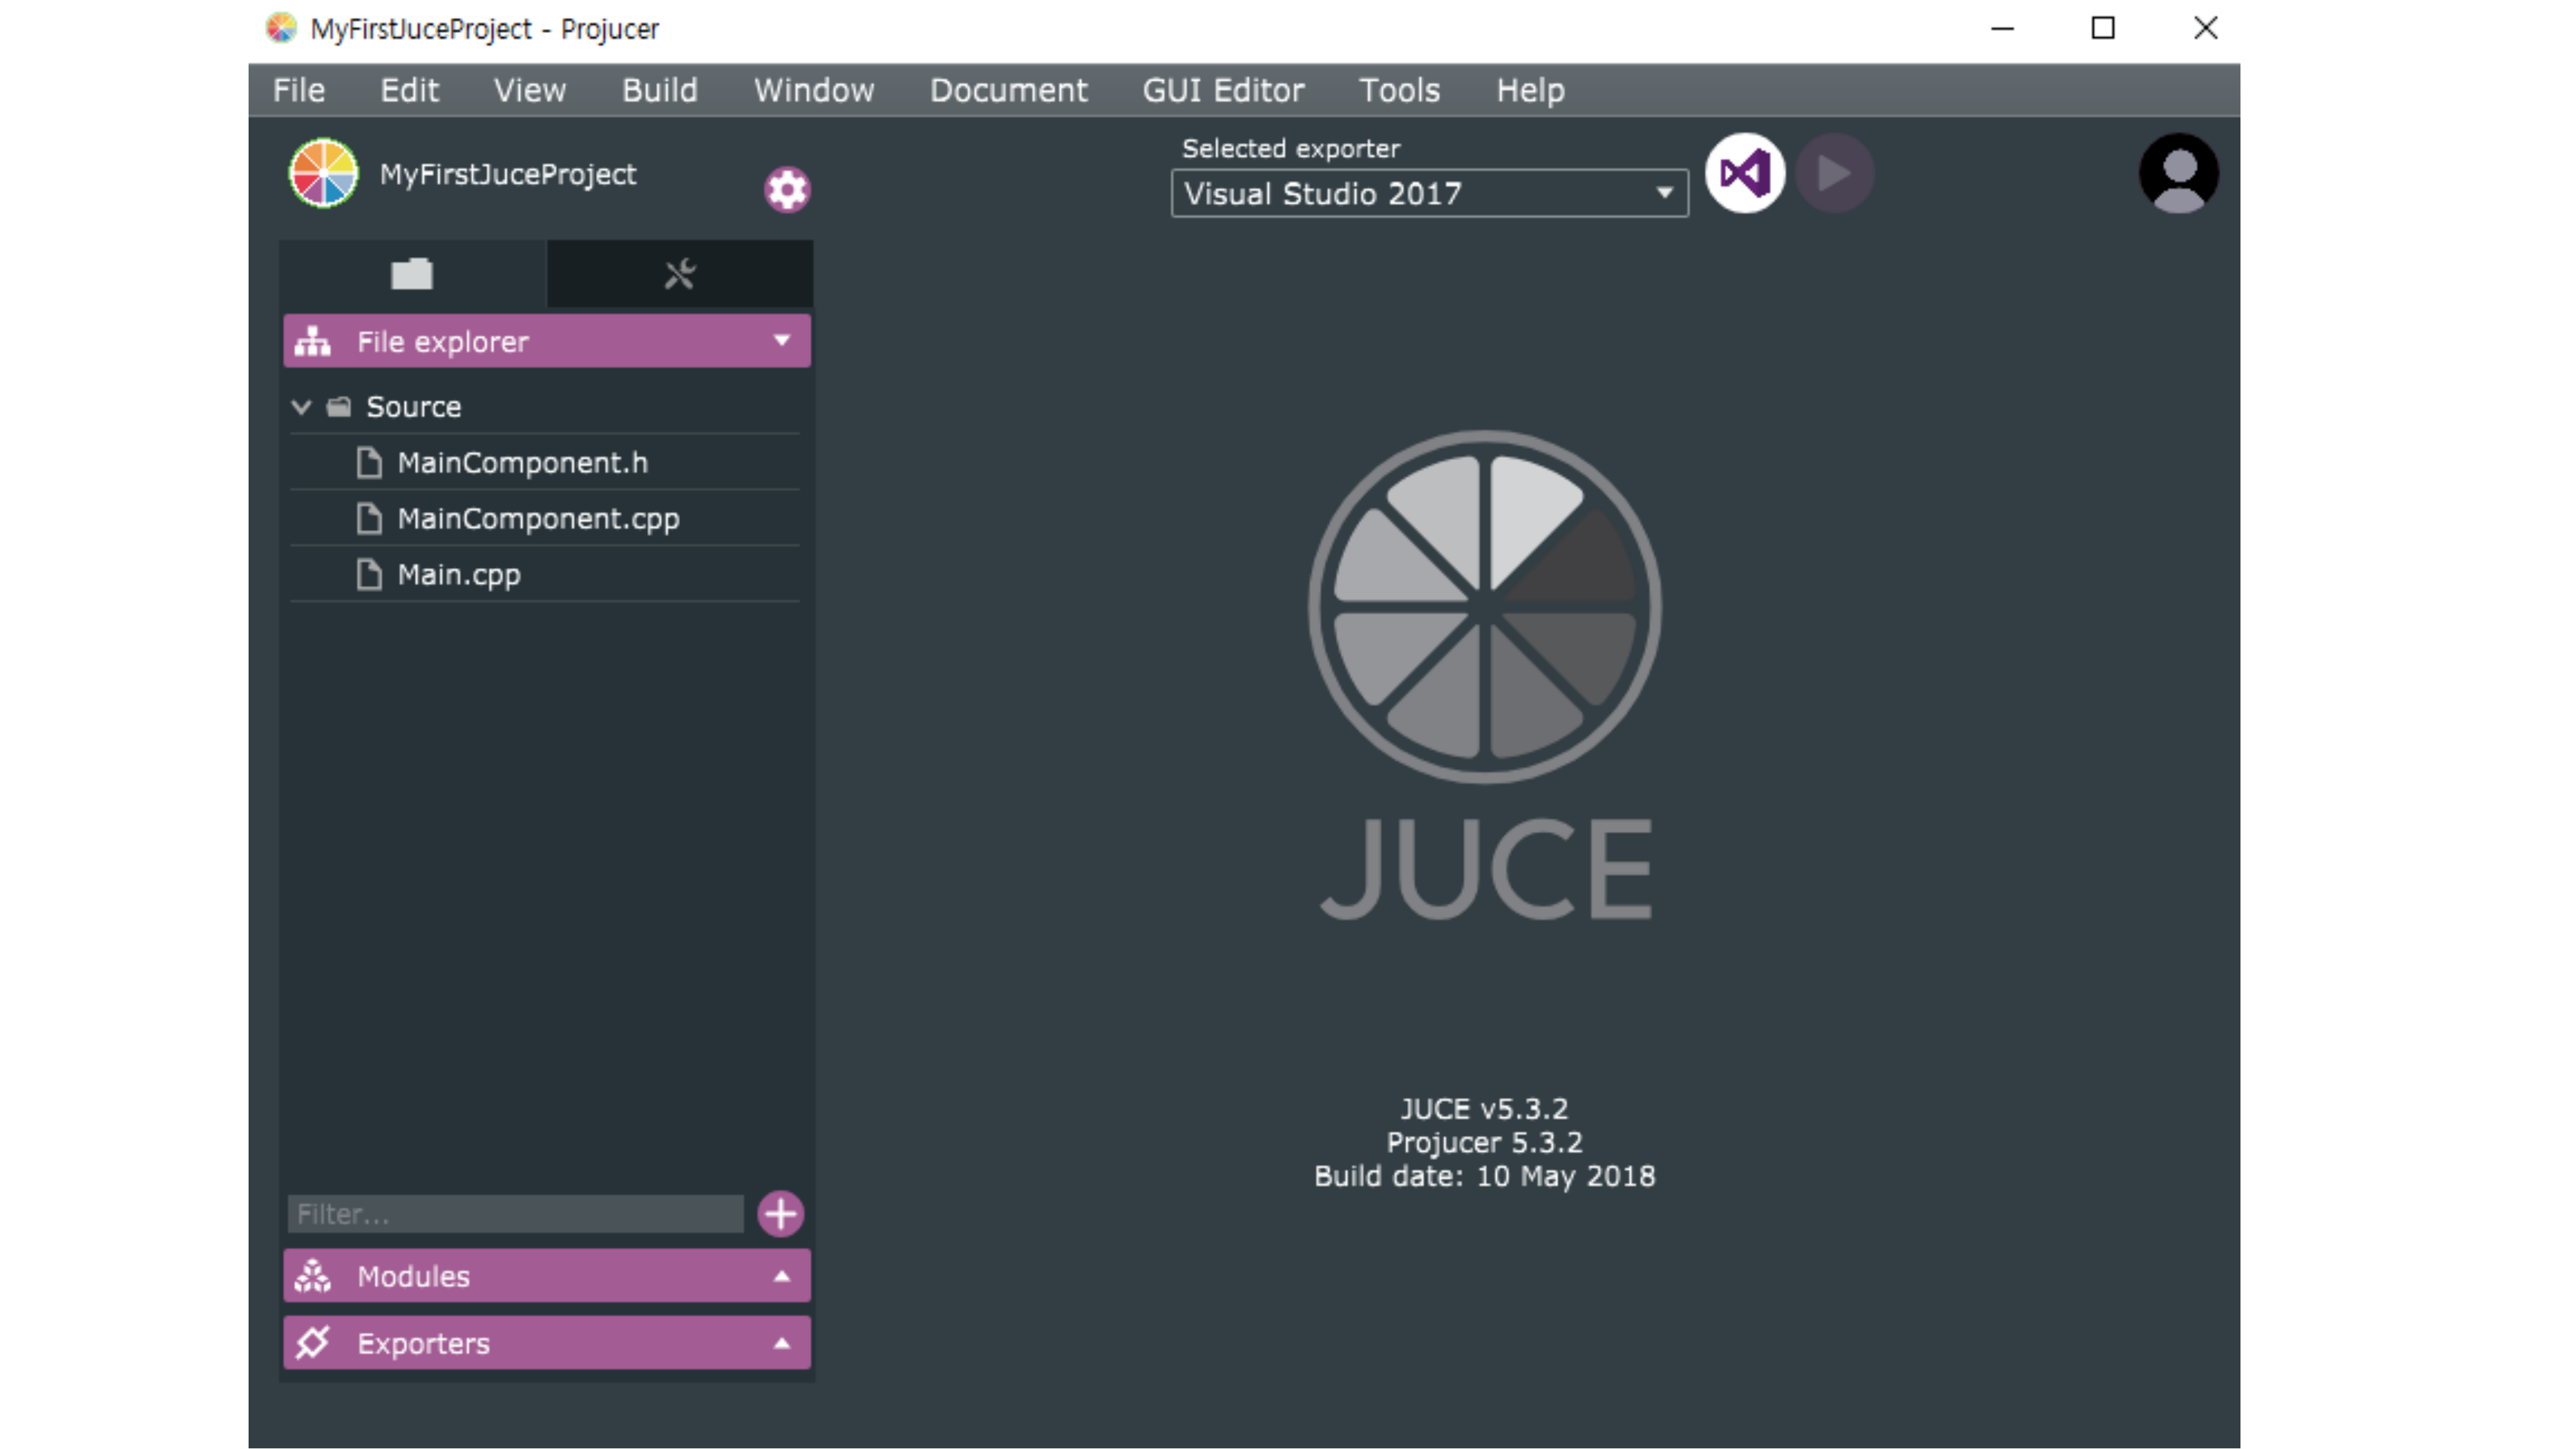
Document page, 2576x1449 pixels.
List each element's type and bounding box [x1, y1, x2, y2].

picture [249, 0, 2240, 1448]
